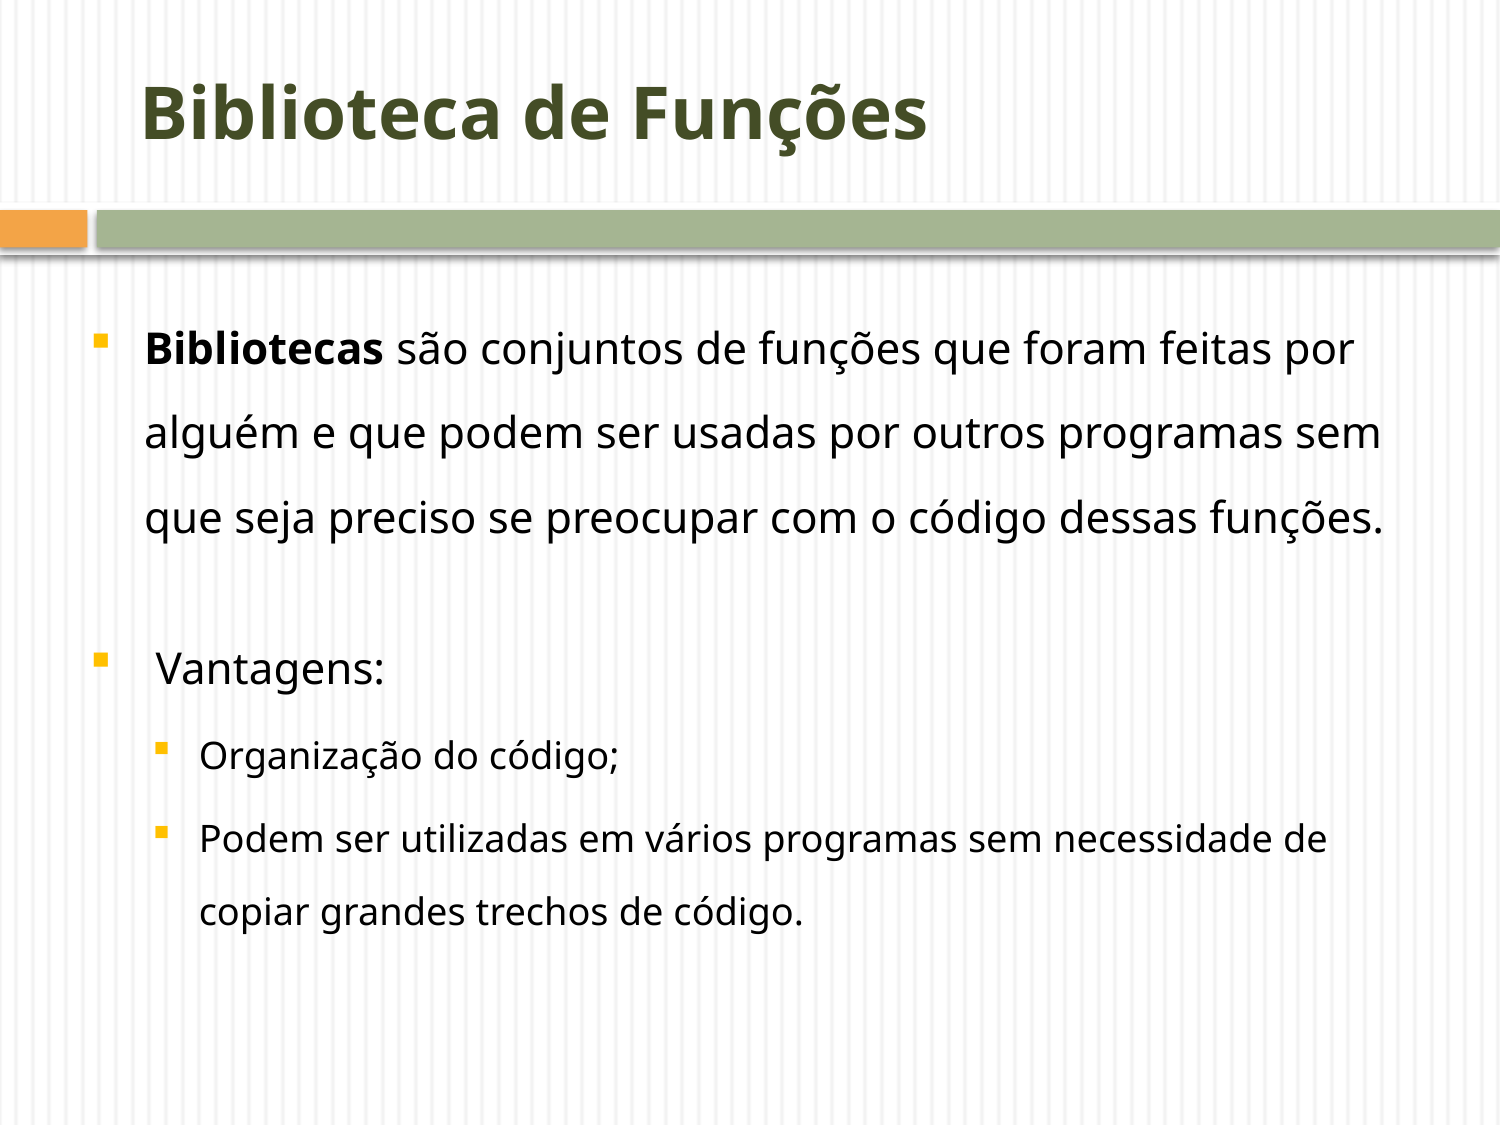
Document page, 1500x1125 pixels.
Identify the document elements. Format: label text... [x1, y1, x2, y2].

list Bibliotecas são conjuntos de funções que foram feitas por alguém e que podem ser usadas por outros programas sem que seja preciso se preocupar com o código dessas funções. Vantagens: Organização do código; Podem ser utilizadas em vários programas sem necessidade de copiar grandes trechos de código. [75, 281, 1413, 1008]
title Biblioteca de Funções [125, 50, 1375, 171]
